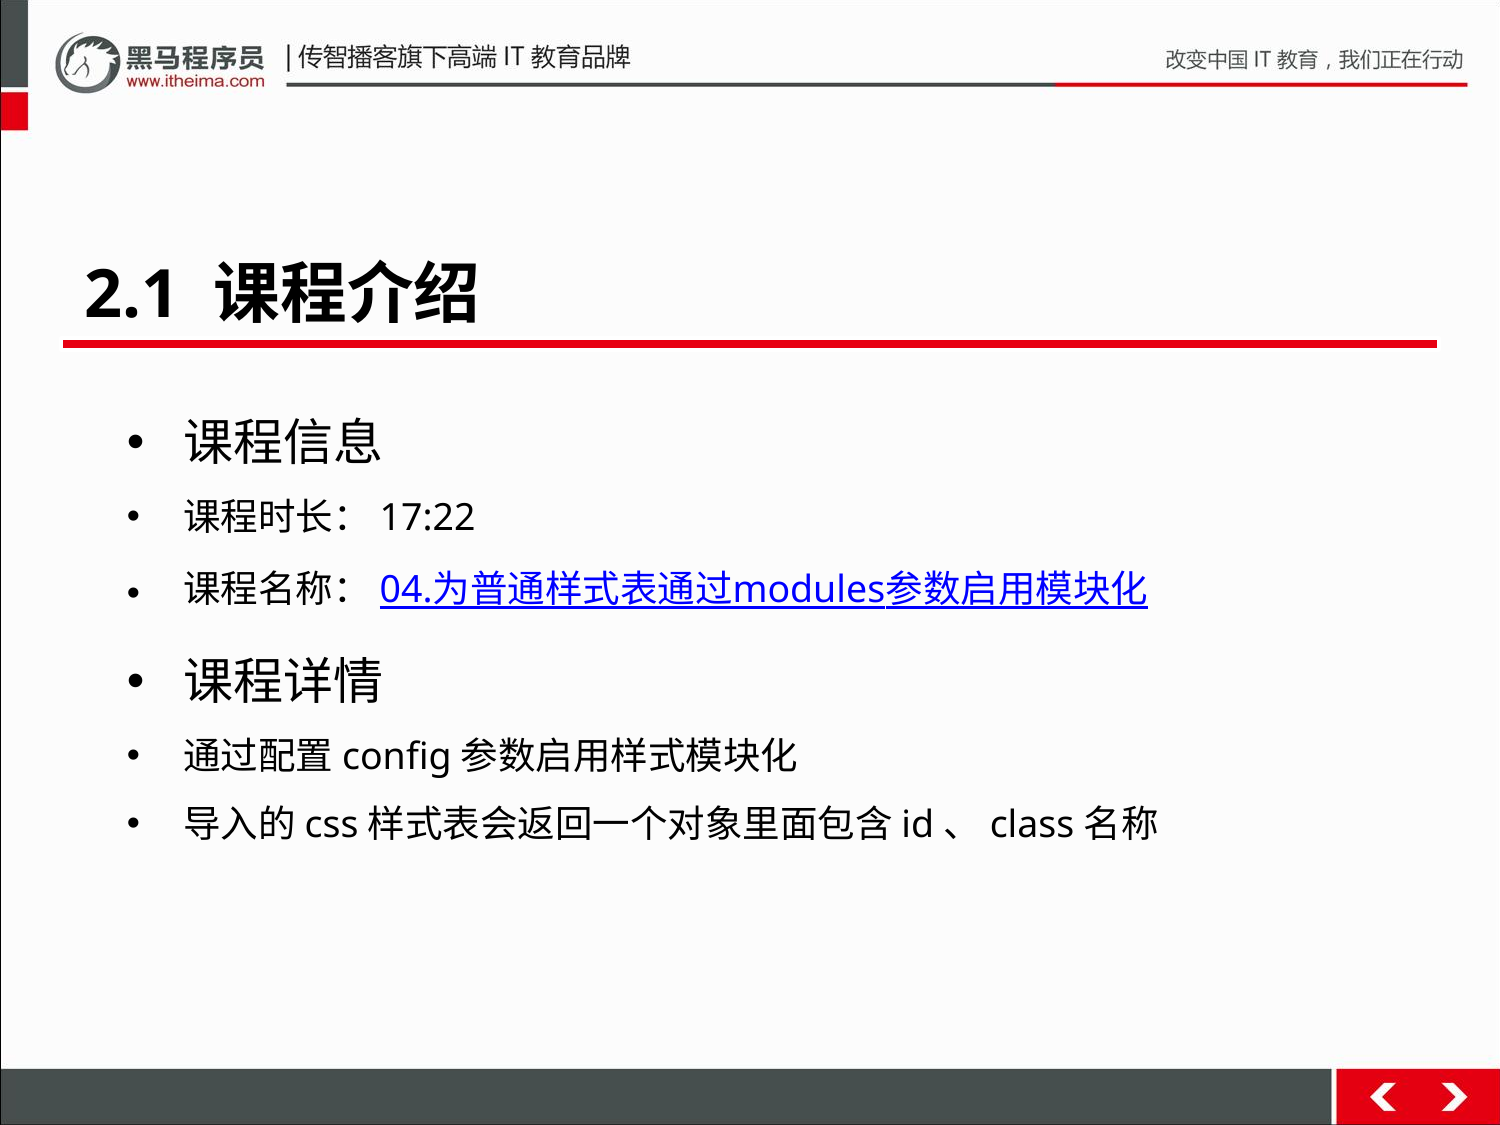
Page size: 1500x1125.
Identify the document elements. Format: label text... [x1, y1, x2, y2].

text_box 2.1 课程介绍 [70, 243, 1382, 339]
picture [0, 0, 1500, 1125]
text_box 课程信息 课程时长：17:22 课程名称：04.为普通样式表通过modules参数启用模块化 课程详情 通过配置config参数启用样式模块化 导入的css样式表会返回一个对象里面包含id、class名称 [112, 373, 1435, 853]
